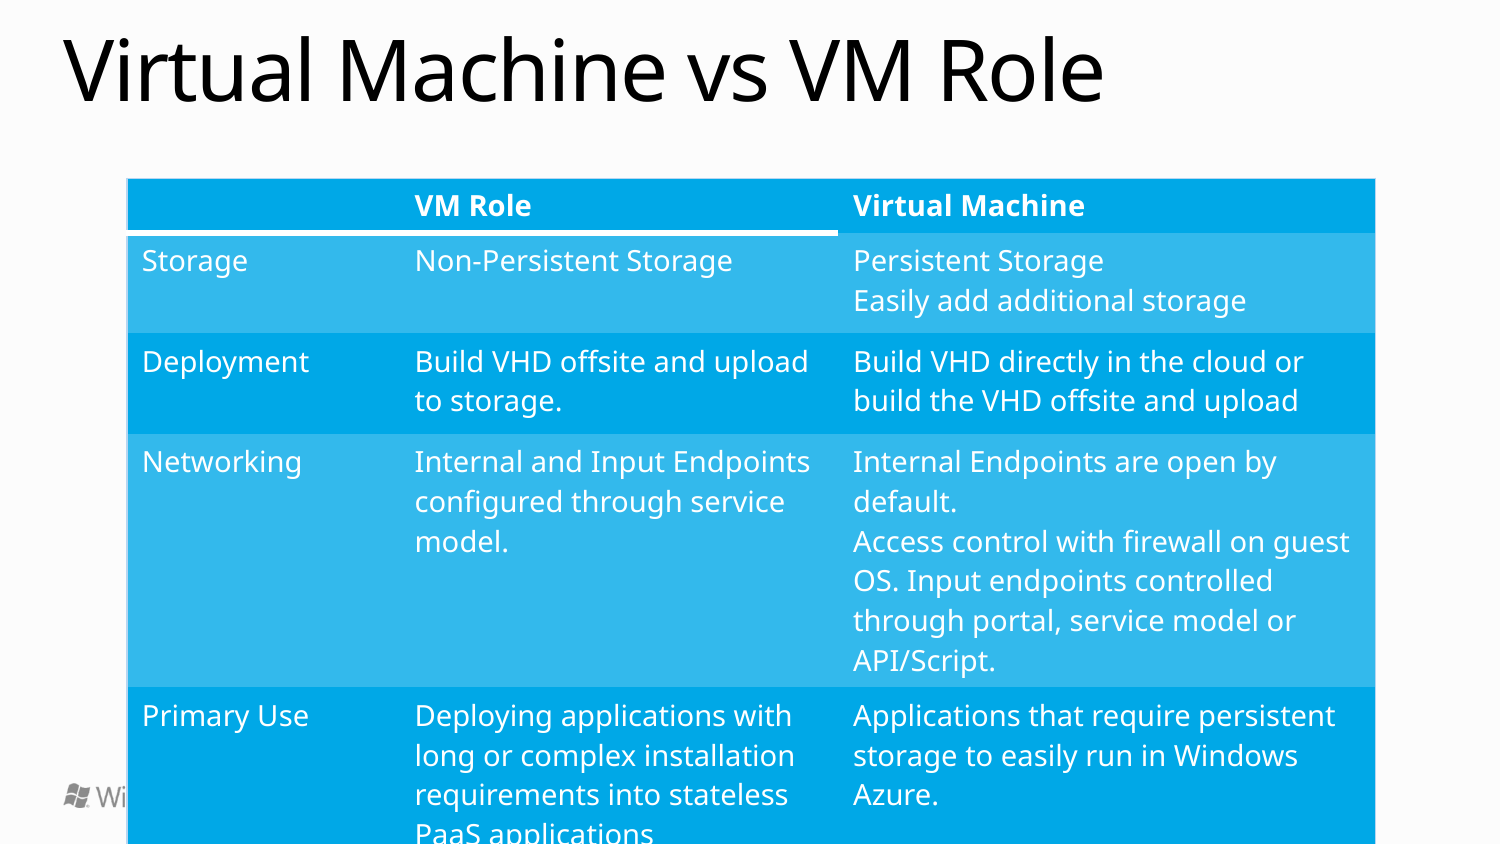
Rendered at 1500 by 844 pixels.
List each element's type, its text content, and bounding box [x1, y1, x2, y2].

table_cell Internal and Input Endpoints configured through service model. [400, 434, 838, 687]
table_cell Deployment [128, 333, 400, 434]
table_cell Build VHD offsite and upload to storage. [400, 333, 838, 434]
table_cell Applications that require persistent storage to easily run in Windows Azure. [838, 687, 1375, 844]
table_cell Build VHD directly in the cloud or build the VHD offsite and upload [838, 333, 1375, 434]
title Virtual Machine vs VM Role [63, 28, 1436, 122]
table_cell Primary Use [128, 687, 400, 844]
table_cell Internal Endpoints are open by default. Access control with firewall on guest OS. Input endpoints controlled through portal, service model or API/Script. [838, 434, 1375, 687]
table_header Virtual Machine [838, 179, 1375, 233]
table_header VM Role [400, 179, 838, 230]
table_header [128, 179, 400, 230]
table_cell Networking [128, 434, 400, 687]
table_cell Deploying applications with long or complex installation requirements into stateless PaaS applications [400, 687, 838, 844]
table_cell Storage [128, 236, 400, 333]
table_cell Non-Persistent Storage [400, 236, 838, 333]
table_cell Persistent Storage Easily add additional storage [838, 233, 1375, 333]
